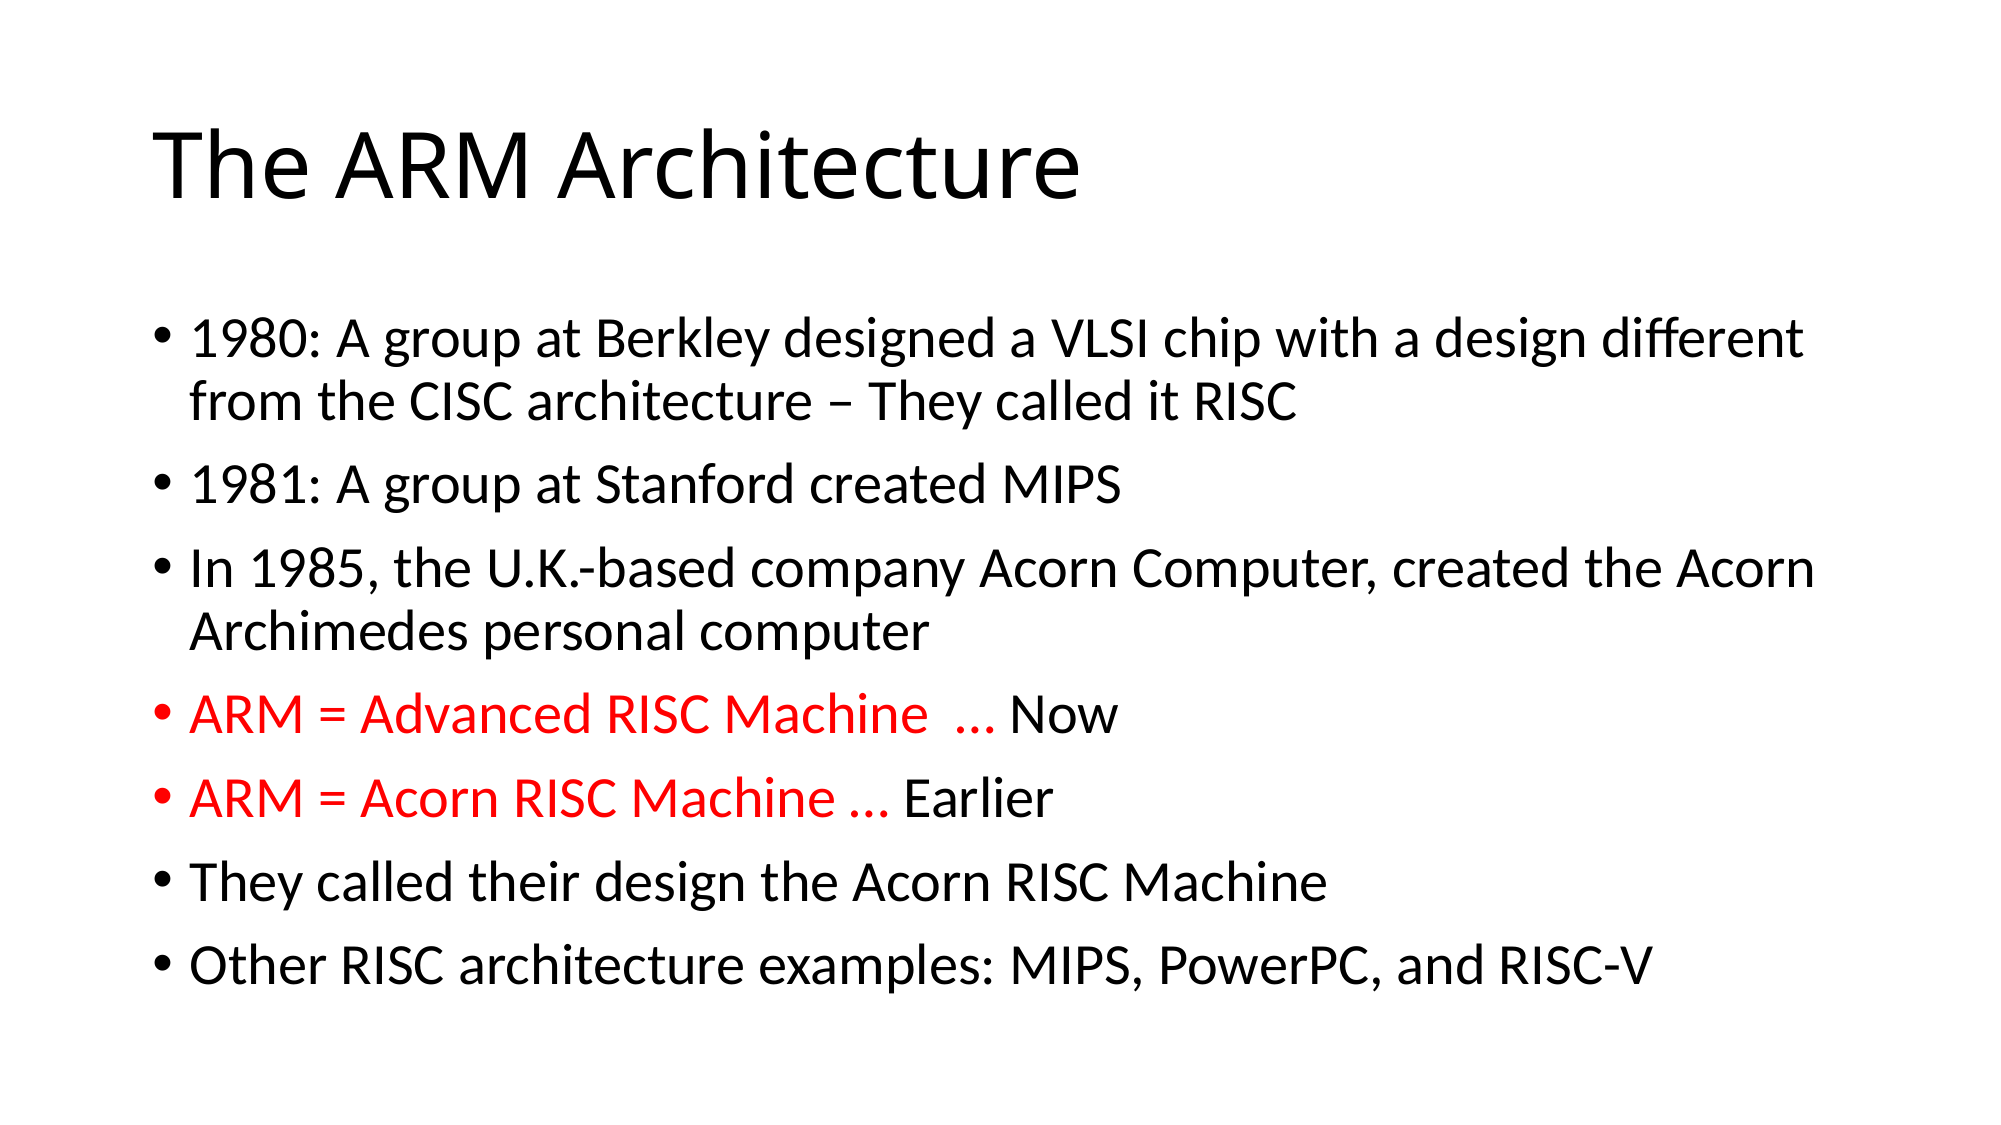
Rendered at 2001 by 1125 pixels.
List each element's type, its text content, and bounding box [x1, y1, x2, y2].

title The ARM Architecture [137, 59, 1863, 278]
list 1980: A group at Berkley designed a VLSI chip with a design different from the CISC architecture – They called it RISC 1981: A group at Stanford created MIPS In 1985, the U.K.-based company Acorn Computer, created the Acorn Archimedes personal computer ARM = Advanced RISC Machine … Now ARM = Acorn RISC Machine … Earlier They called their design the Acorn RISC Machine Other RISC architecture examples: MIPS, PowerPC, and RISC-V [137, 299, 1863, 1014]
